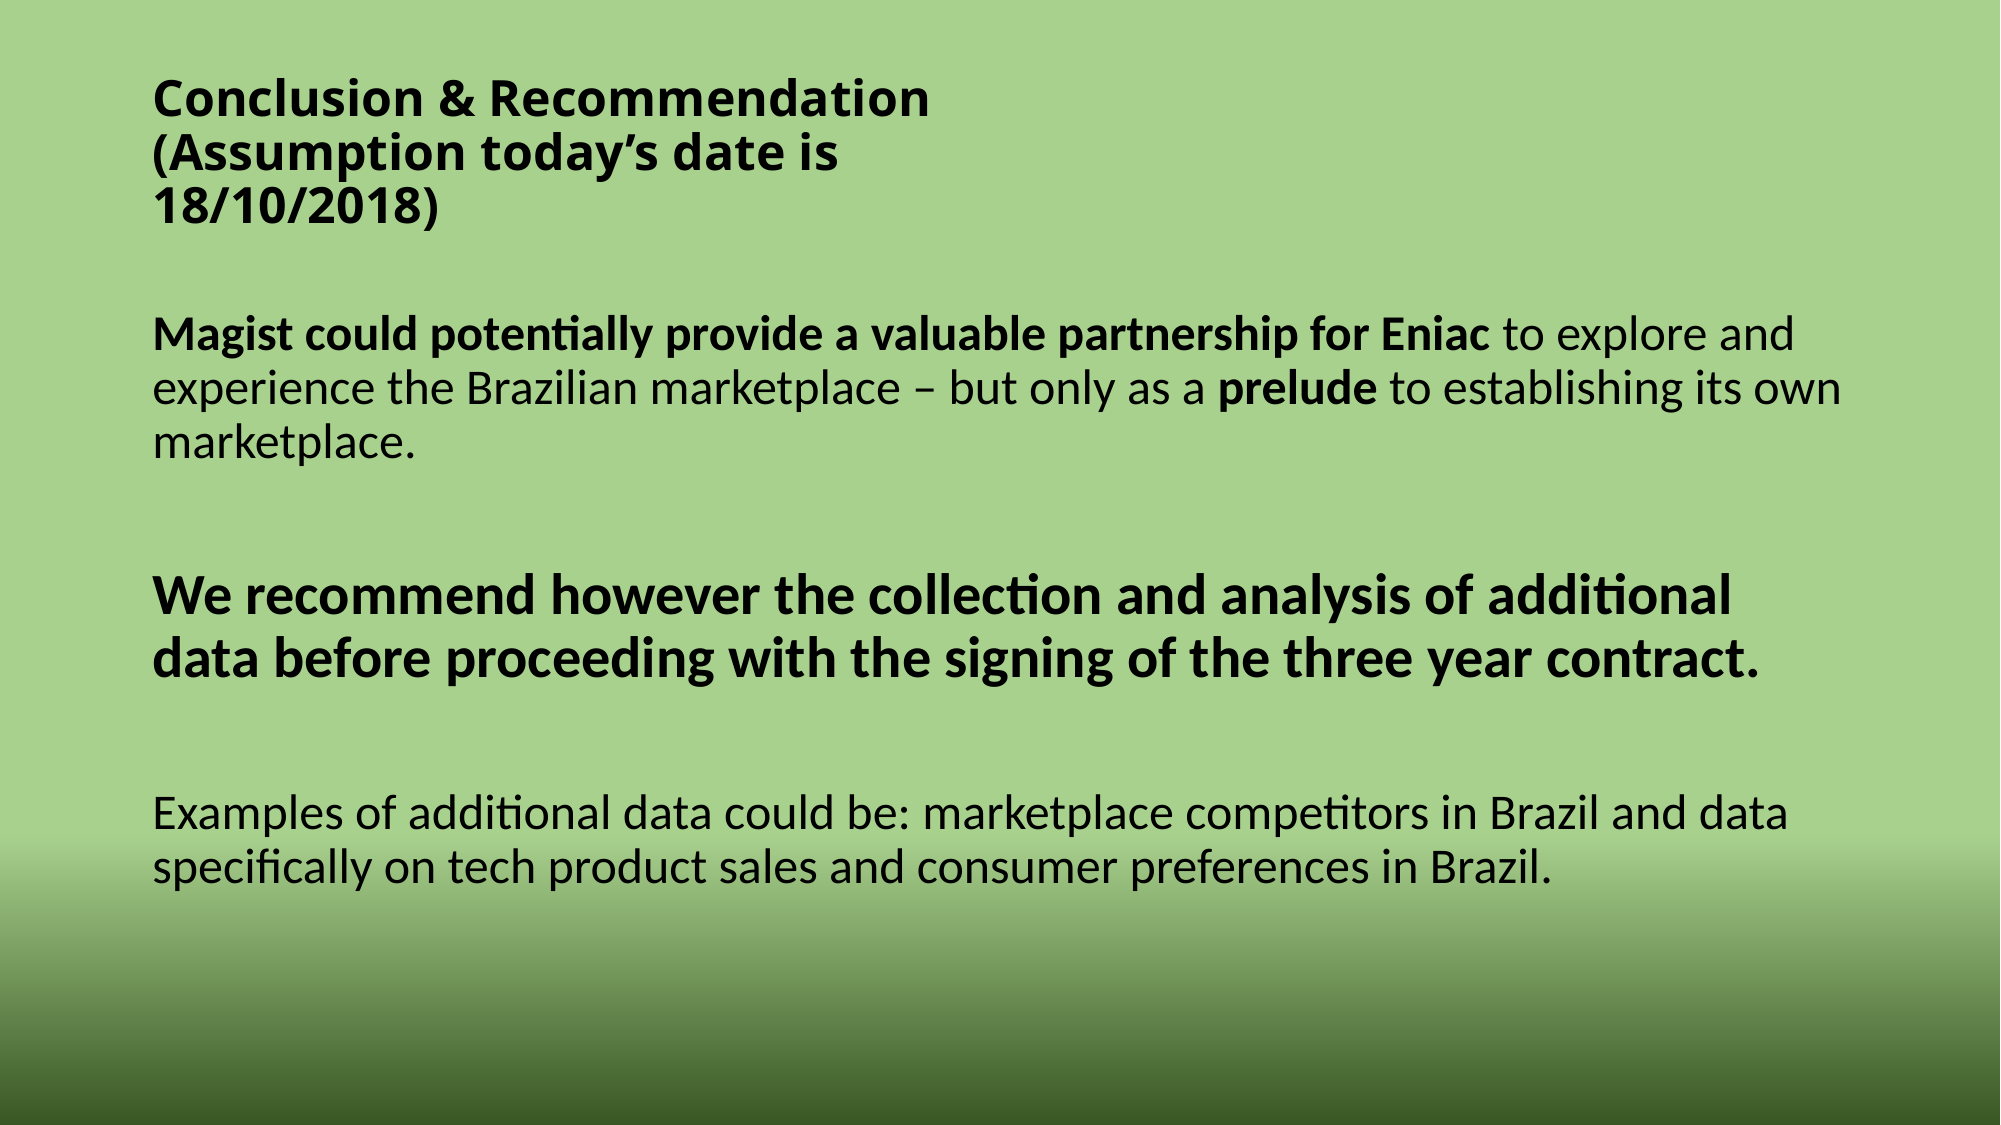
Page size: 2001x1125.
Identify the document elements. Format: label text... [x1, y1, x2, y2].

title Conclusion & Recommendation (Assumption today’s date is 18/10/2018) [137, 59, 1014, 248]
list Magist could potentially provide a valuable partnership for Eniac to explore and experience the Brazilian marketplace – but only as a prelude to establishing its own marketplace. We recommend however the collection and analysis of additional data before proceeding with the signing of the three year contract. Examples of additional data could be: marketplace competitors in Brazil and data specifically on tech product sales and consumer preferences in Brazil. [137, 299, 1863, 1014]
